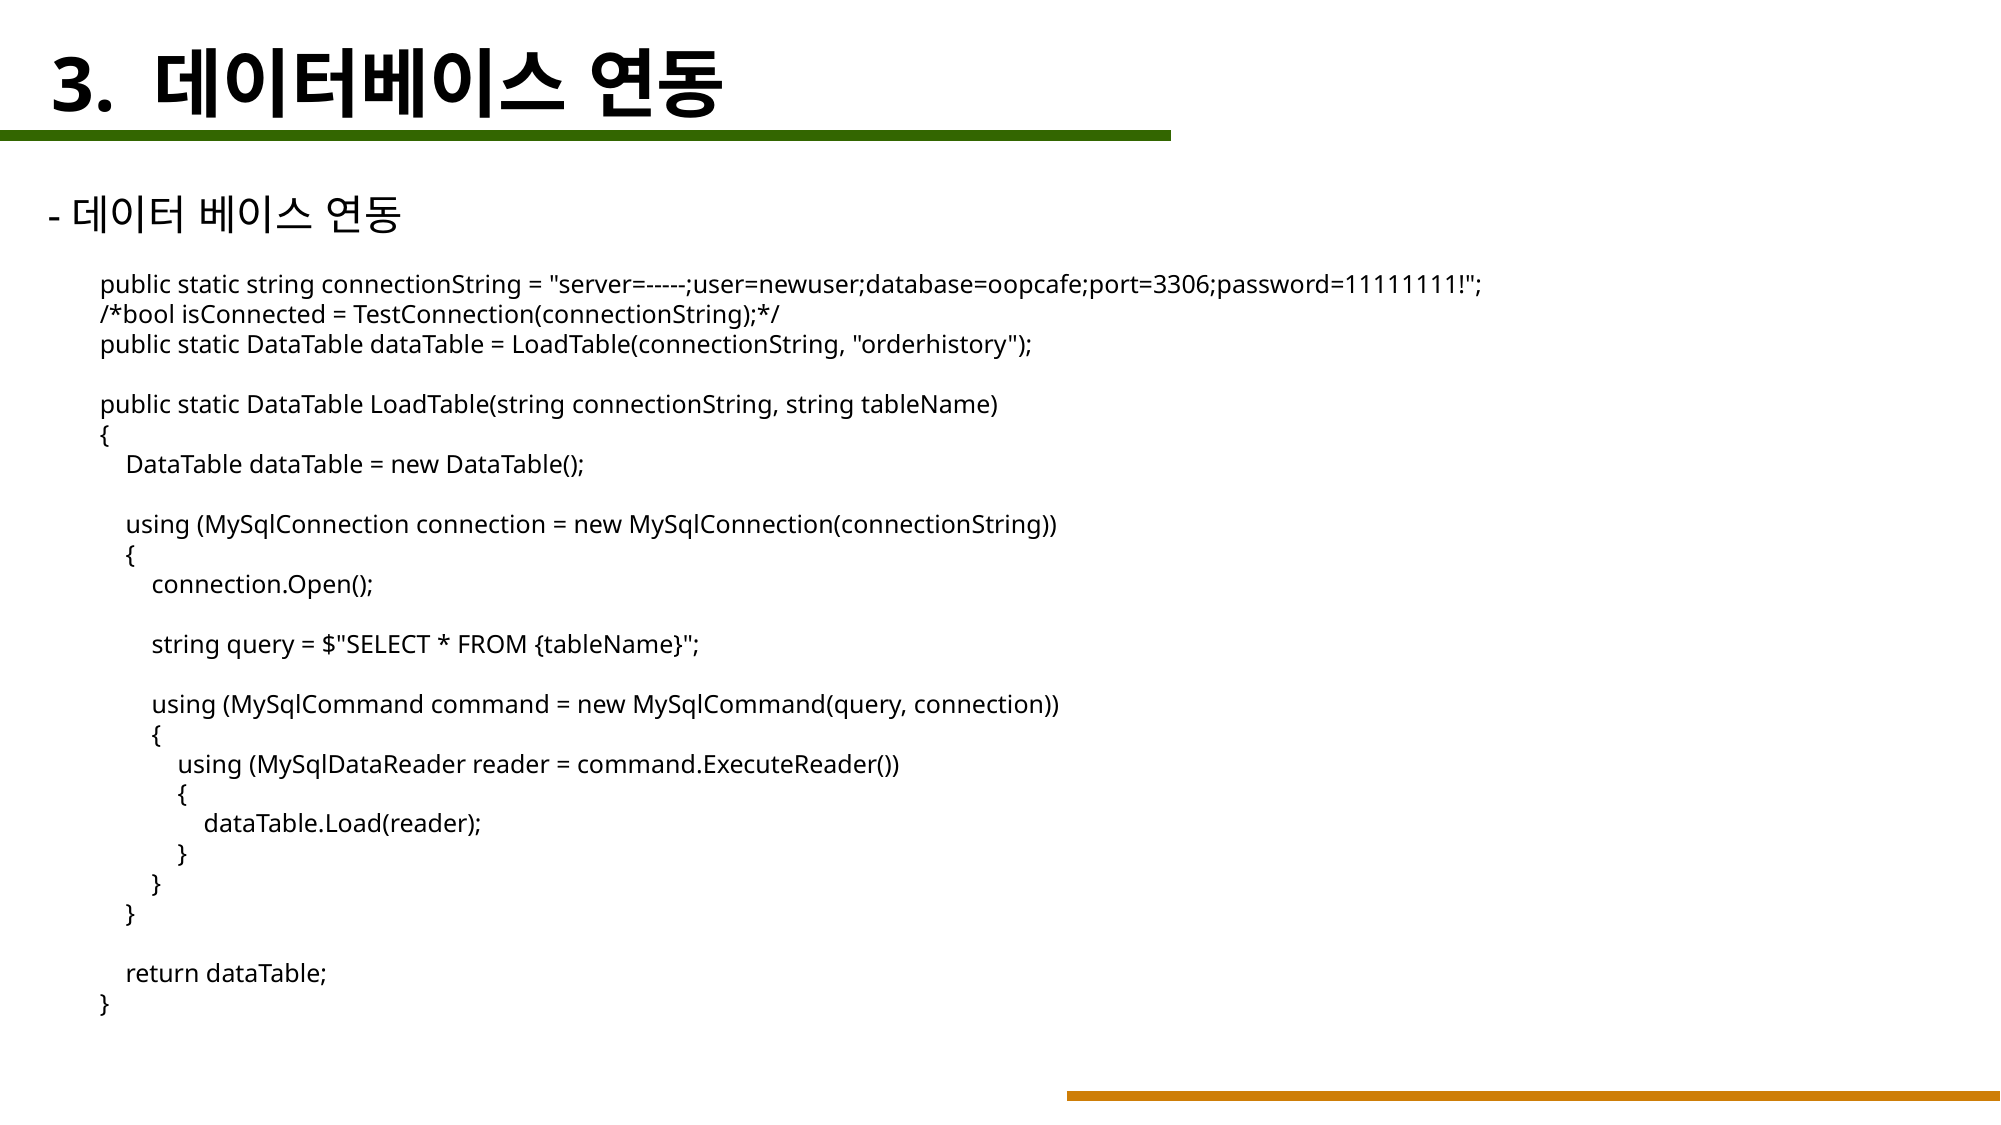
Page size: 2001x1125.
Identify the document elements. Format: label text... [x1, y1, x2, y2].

text_box -데이터 베이스 연동 public static string connectionString = "server=-----;user=newuser;database=oopcafe;port=3306;password=11111111!"; /*bool isConnected = TestConnection(connectionString);*/ public static DataTable dataTable = LoadTable(connectionString, "orderhistory"); public static DataTable LoadTable(string connectionString, string tableName) { DataTable dataTable = new DataTable(); using (MySqlConnection connection = new MySqlConnection(connectionString)) { connection.Open(); string query = $"SELECT * FROM {tableName}"; using (MySqlCommand command = new MySqlCommand(query, connection)) { using (MySqlDataReader reader = command.ExecuteReader()) { dataTable.Load(reader); } } } return dataTable; } [32, 181, 1637, 1085]
text_box 3. 데이터베이스 연동 [36, 29, 742, 135]
